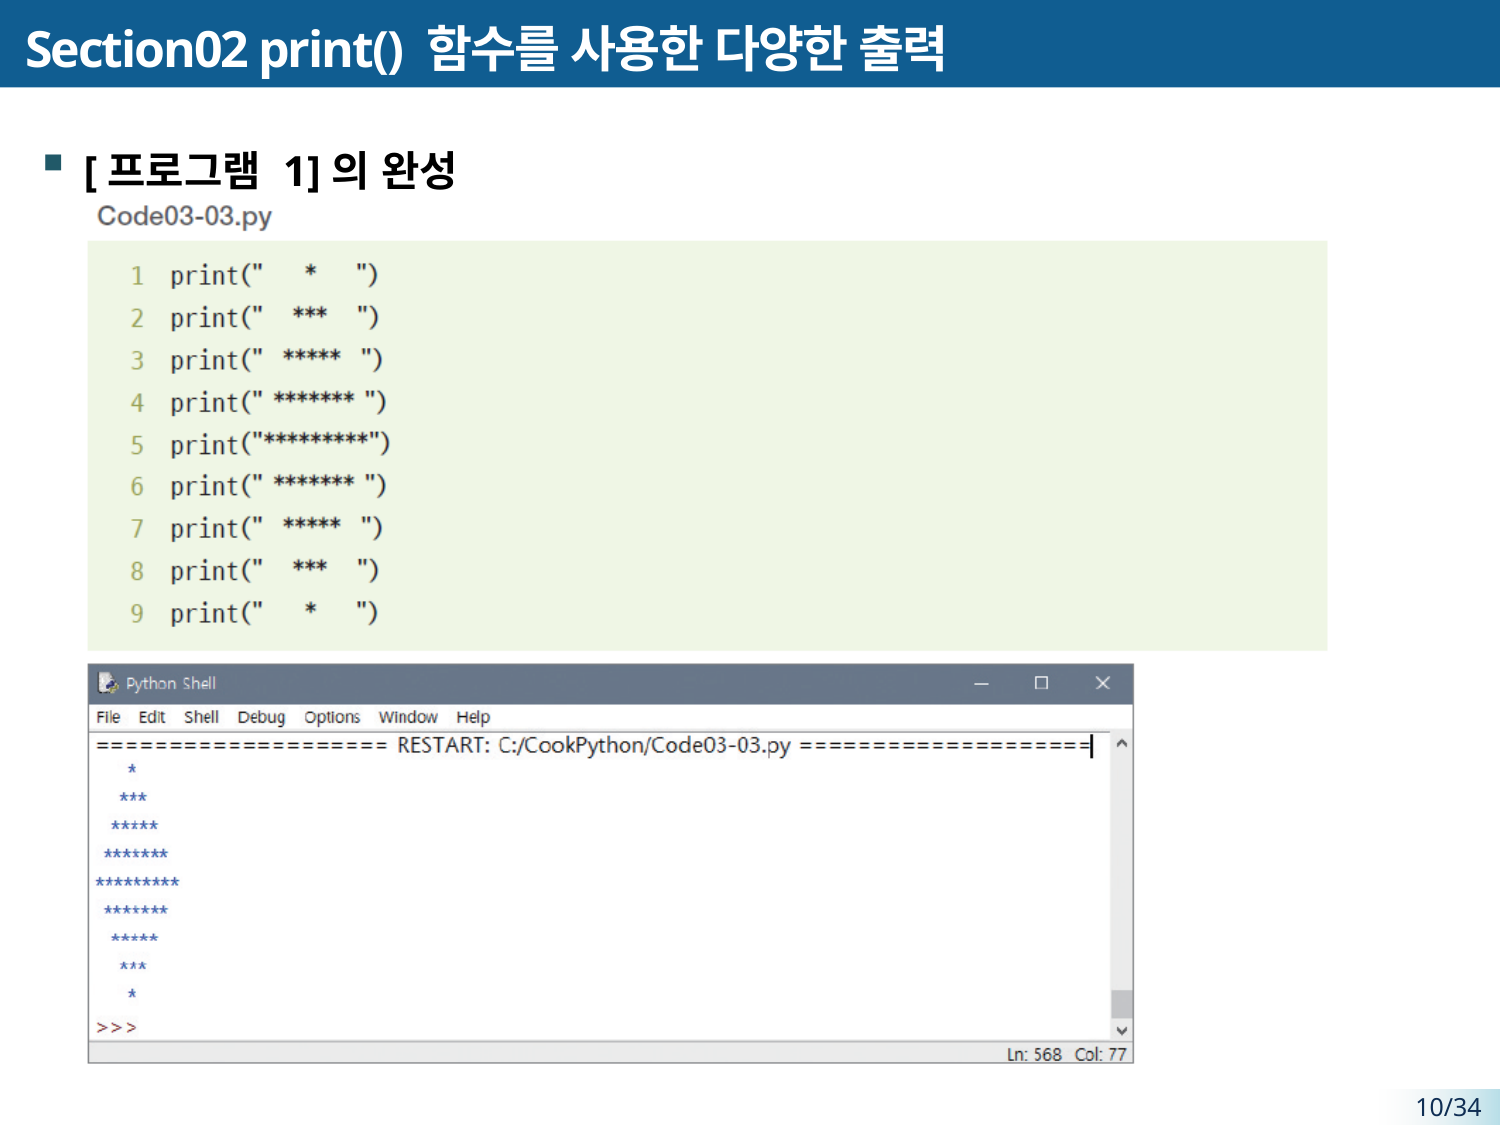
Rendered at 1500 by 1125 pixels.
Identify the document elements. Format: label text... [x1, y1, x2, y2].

picture [77, 200, 1346, 1078]
list [프로그램 1]의 완성 [10, 126, 1481, 1057]
title Section02 print() 함수를 사용한 다양한 출력 [10, 8, 1288, 87]
